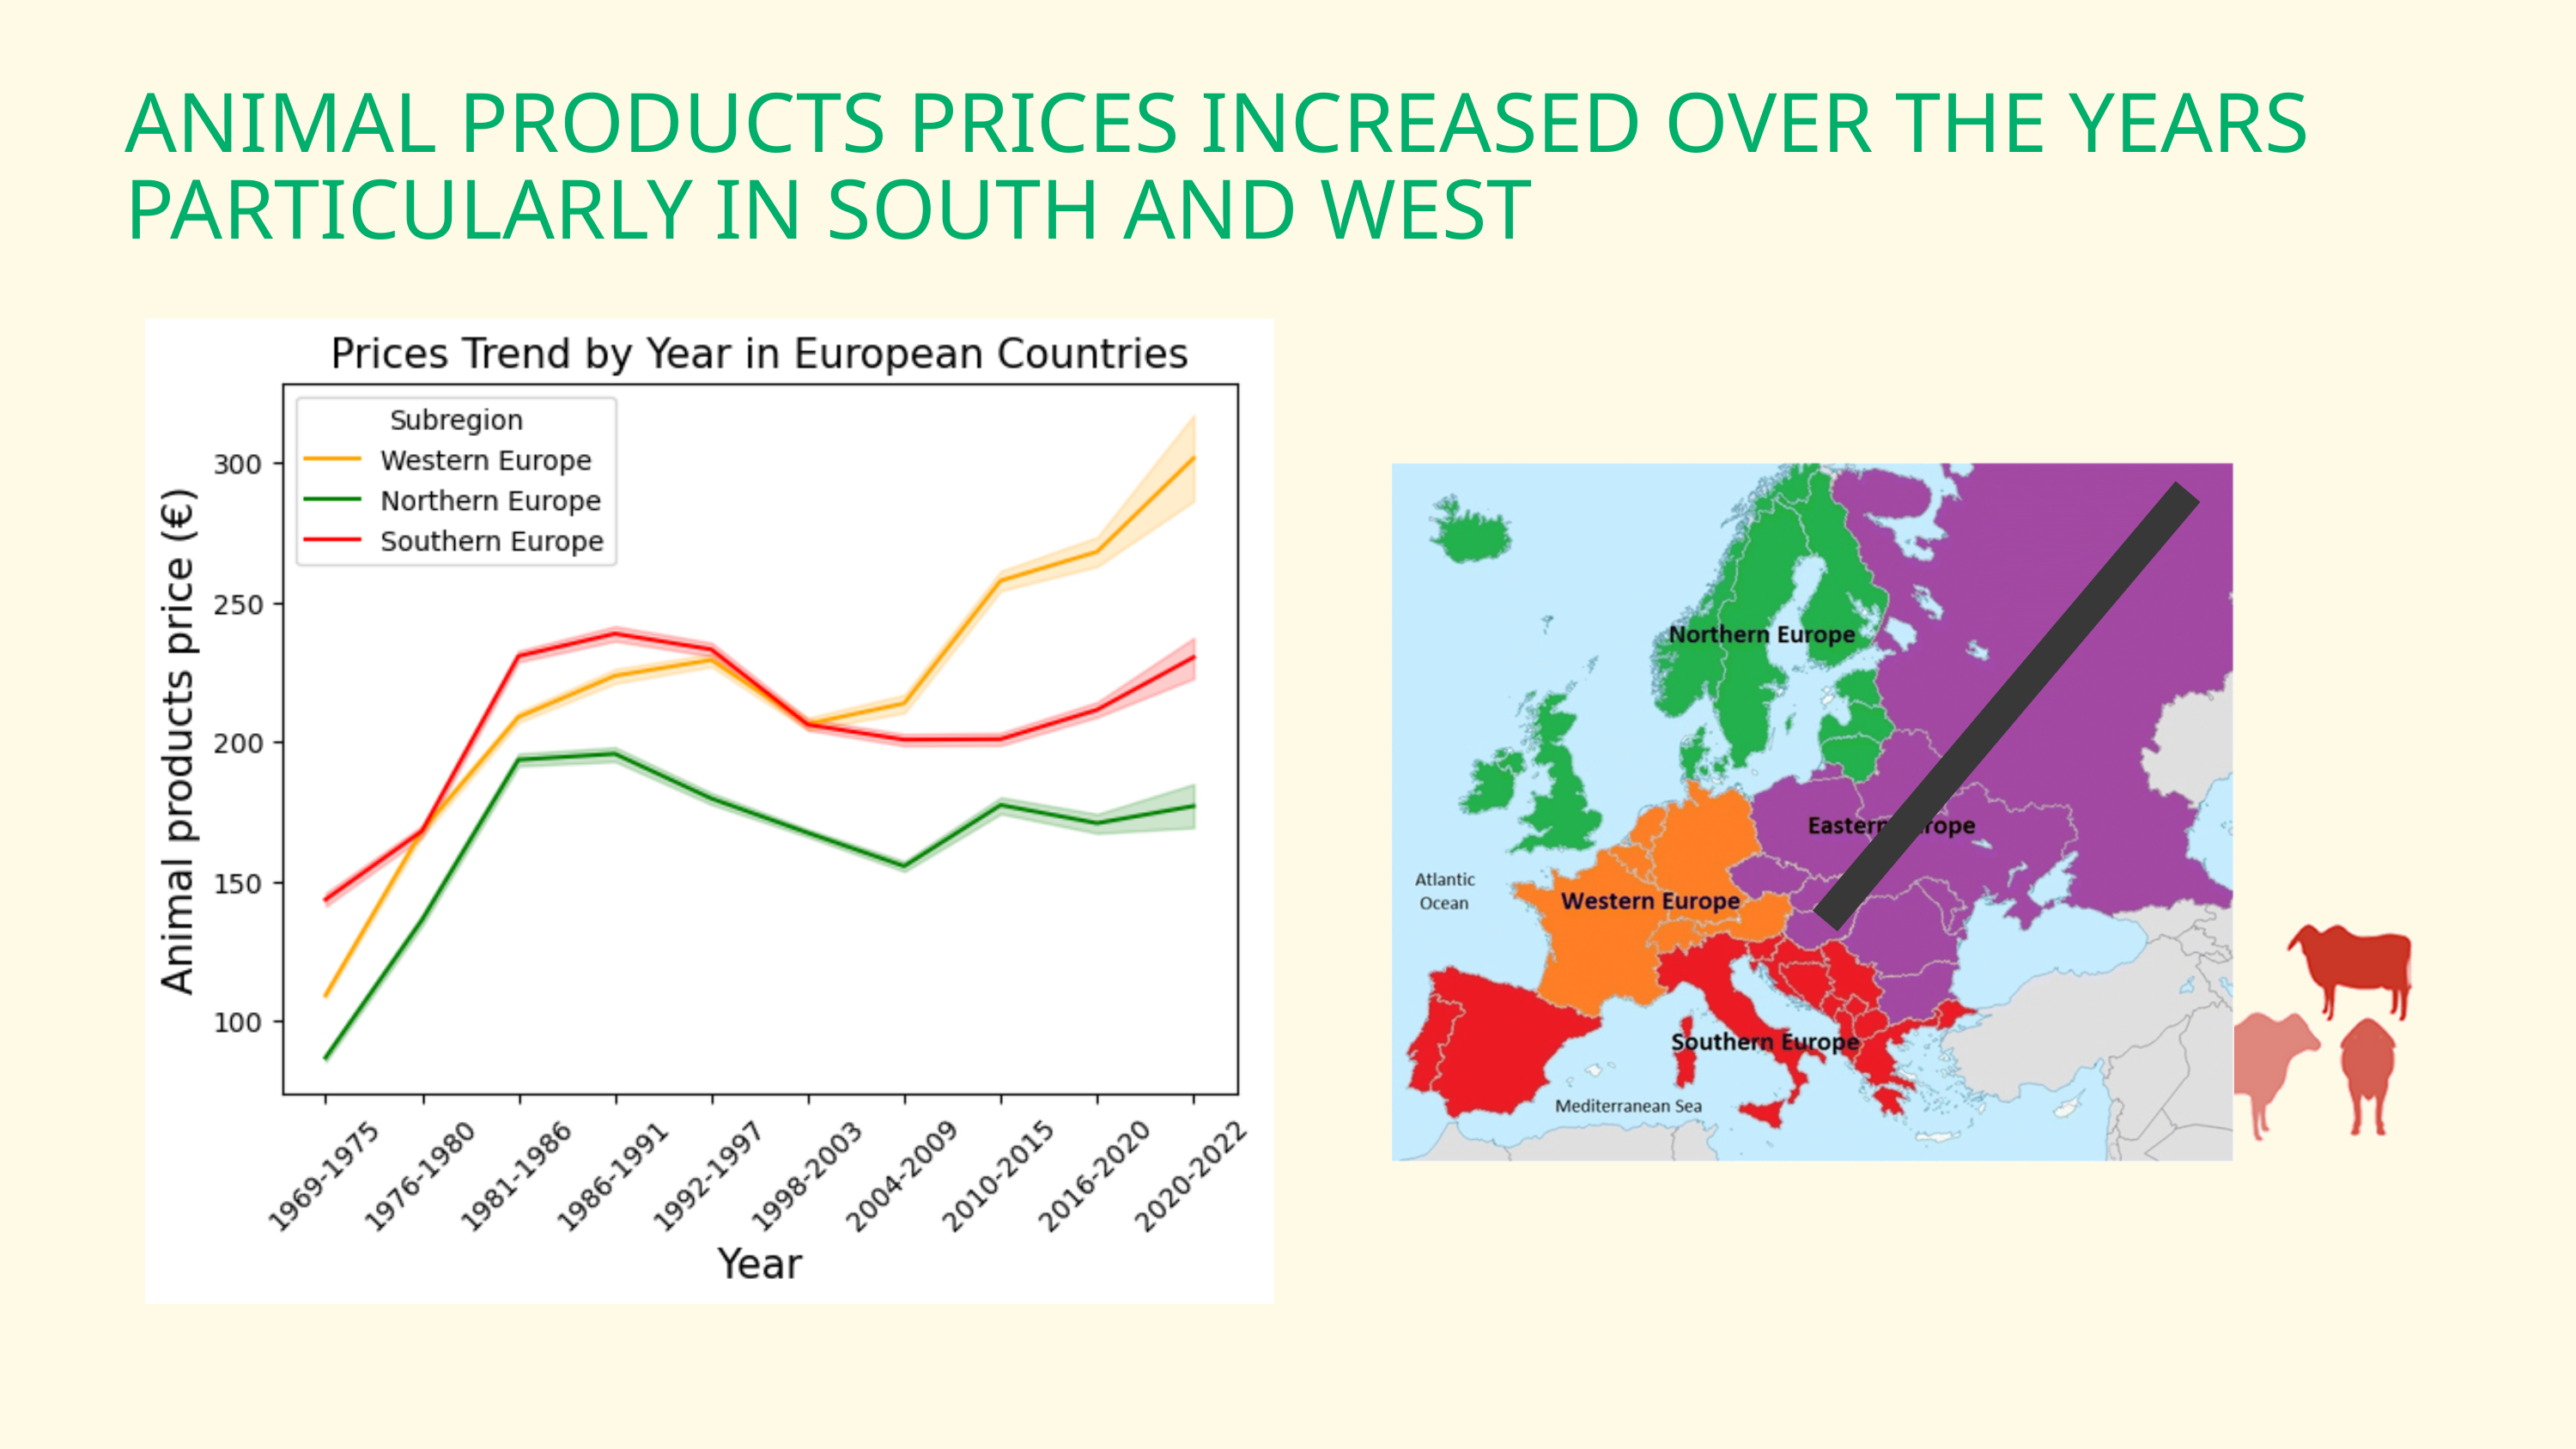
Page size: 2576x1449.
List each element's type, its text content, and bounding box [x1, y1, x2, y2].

text_box [144, 318, 1274, 1304]
text_box [2234, 887, 2432, 1161]
text_box ANIMAL PRODUCTS PRICES INCREASED OVER THE YEARS PARTICULARLY IN SOUTH AND WEST [125, 82, 2384, 256]
text_box [1391, 463, 2234, 1162]
